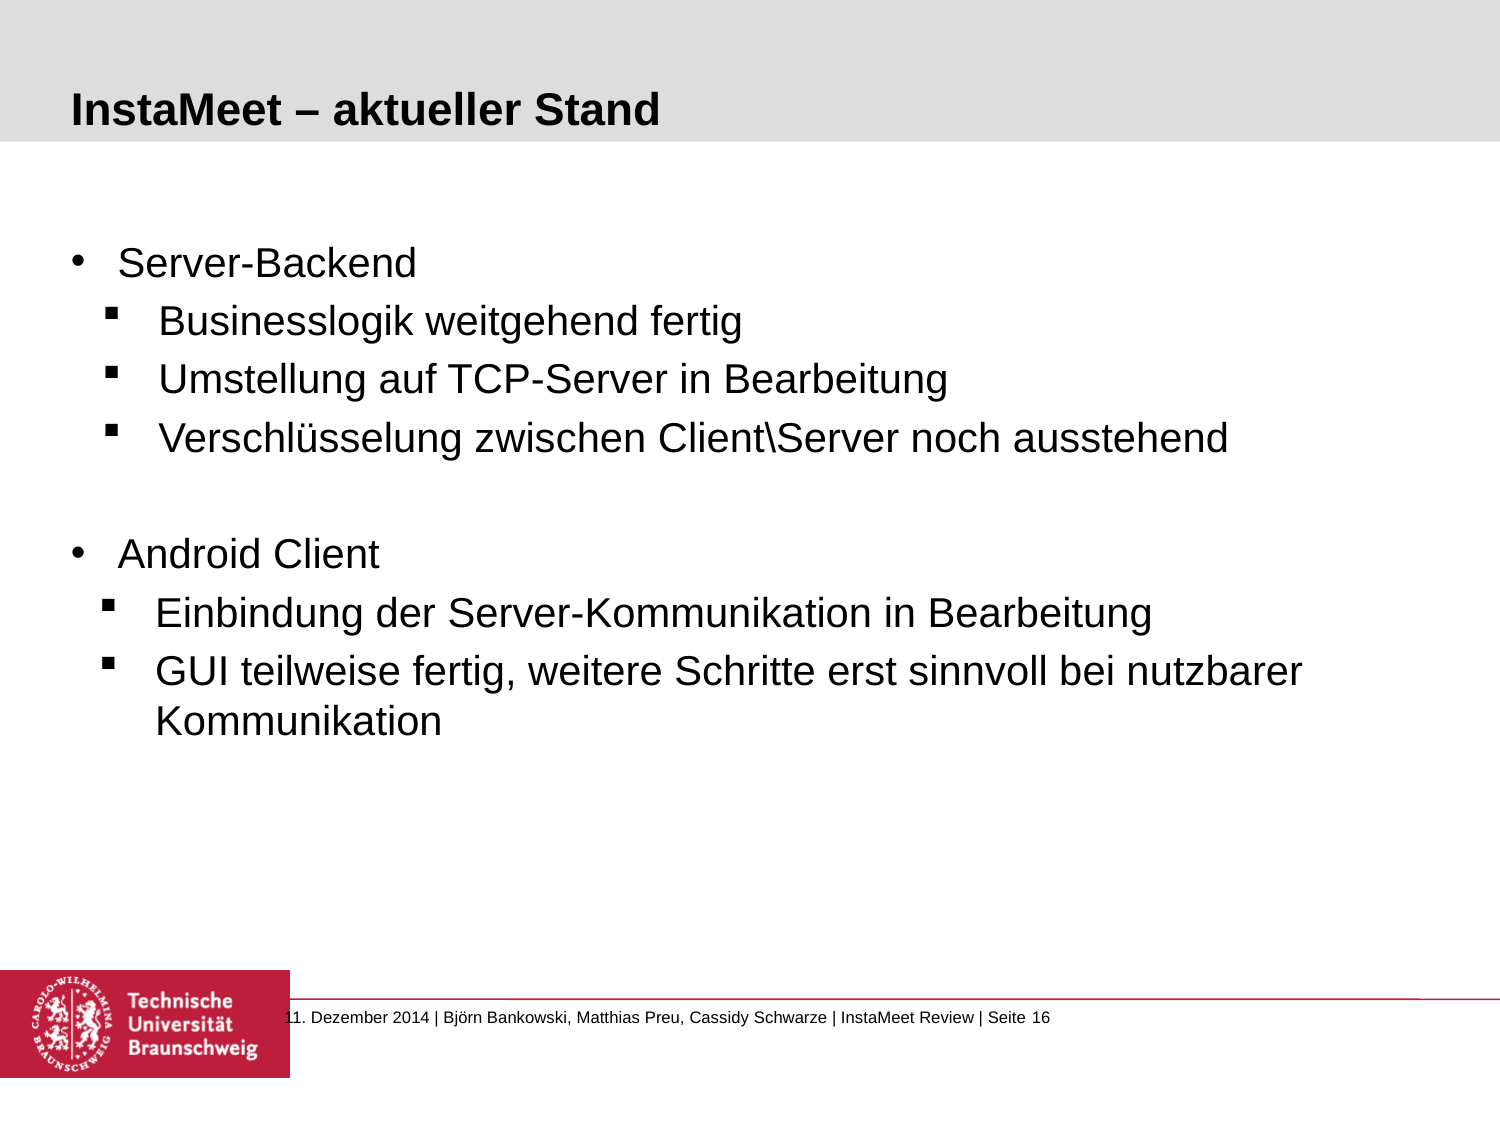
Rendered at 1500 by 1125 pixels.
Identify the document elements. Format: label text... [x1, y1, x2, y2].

title InstaMeet – aktueller Stand [70, 17, 1445, 135]
list Server-Backend Businesslogik weitgehend fertig Umstellung auf TCP-Server in Bearbeitung Verschlüsselung zwischen Client\Server noch ausstehend Android Client Einbindung der Server-Kommunikation in Bearbeitung GUI teilweise fertig, weitere Schritte erst sinnvoll bei nutzbarer Kommunikation [70, 176, 1445, 961]
picture [0, 970, 290, 1078]
